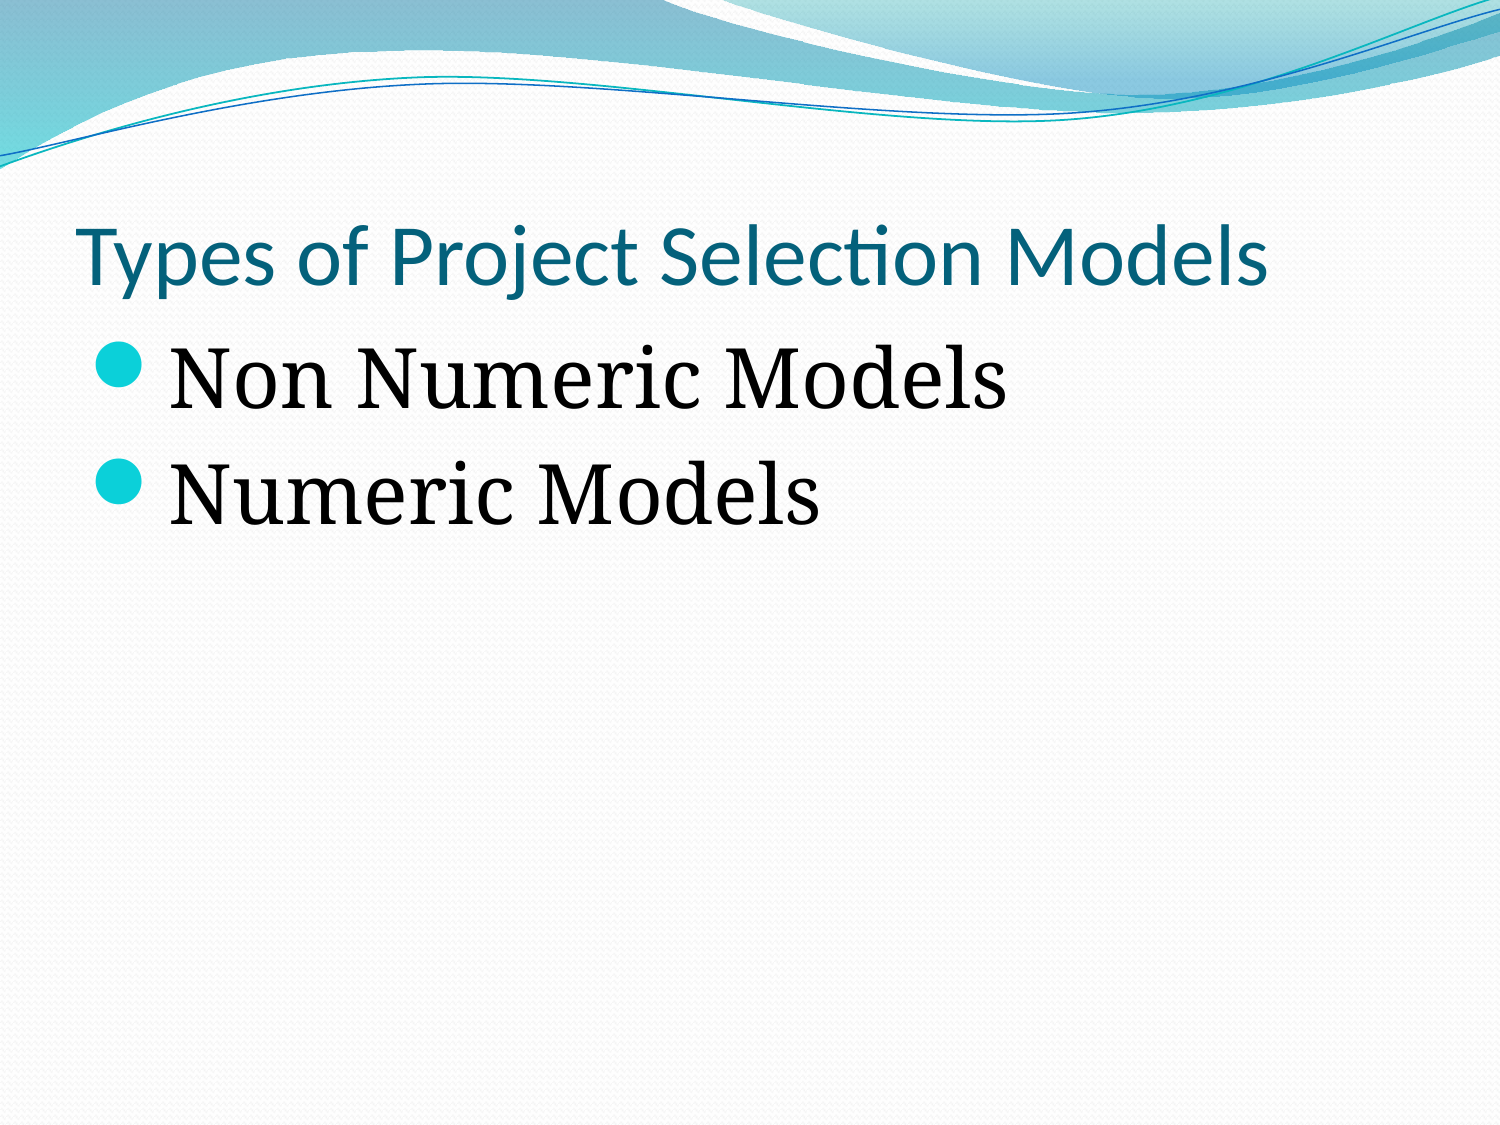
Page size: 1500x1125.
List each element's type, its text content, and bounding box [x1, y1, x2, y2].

list Non Numeric Models Numeric Models [75, 317, 1425, 1038]
title Types of Project Selection Models [75, 115, 1425, 303]
